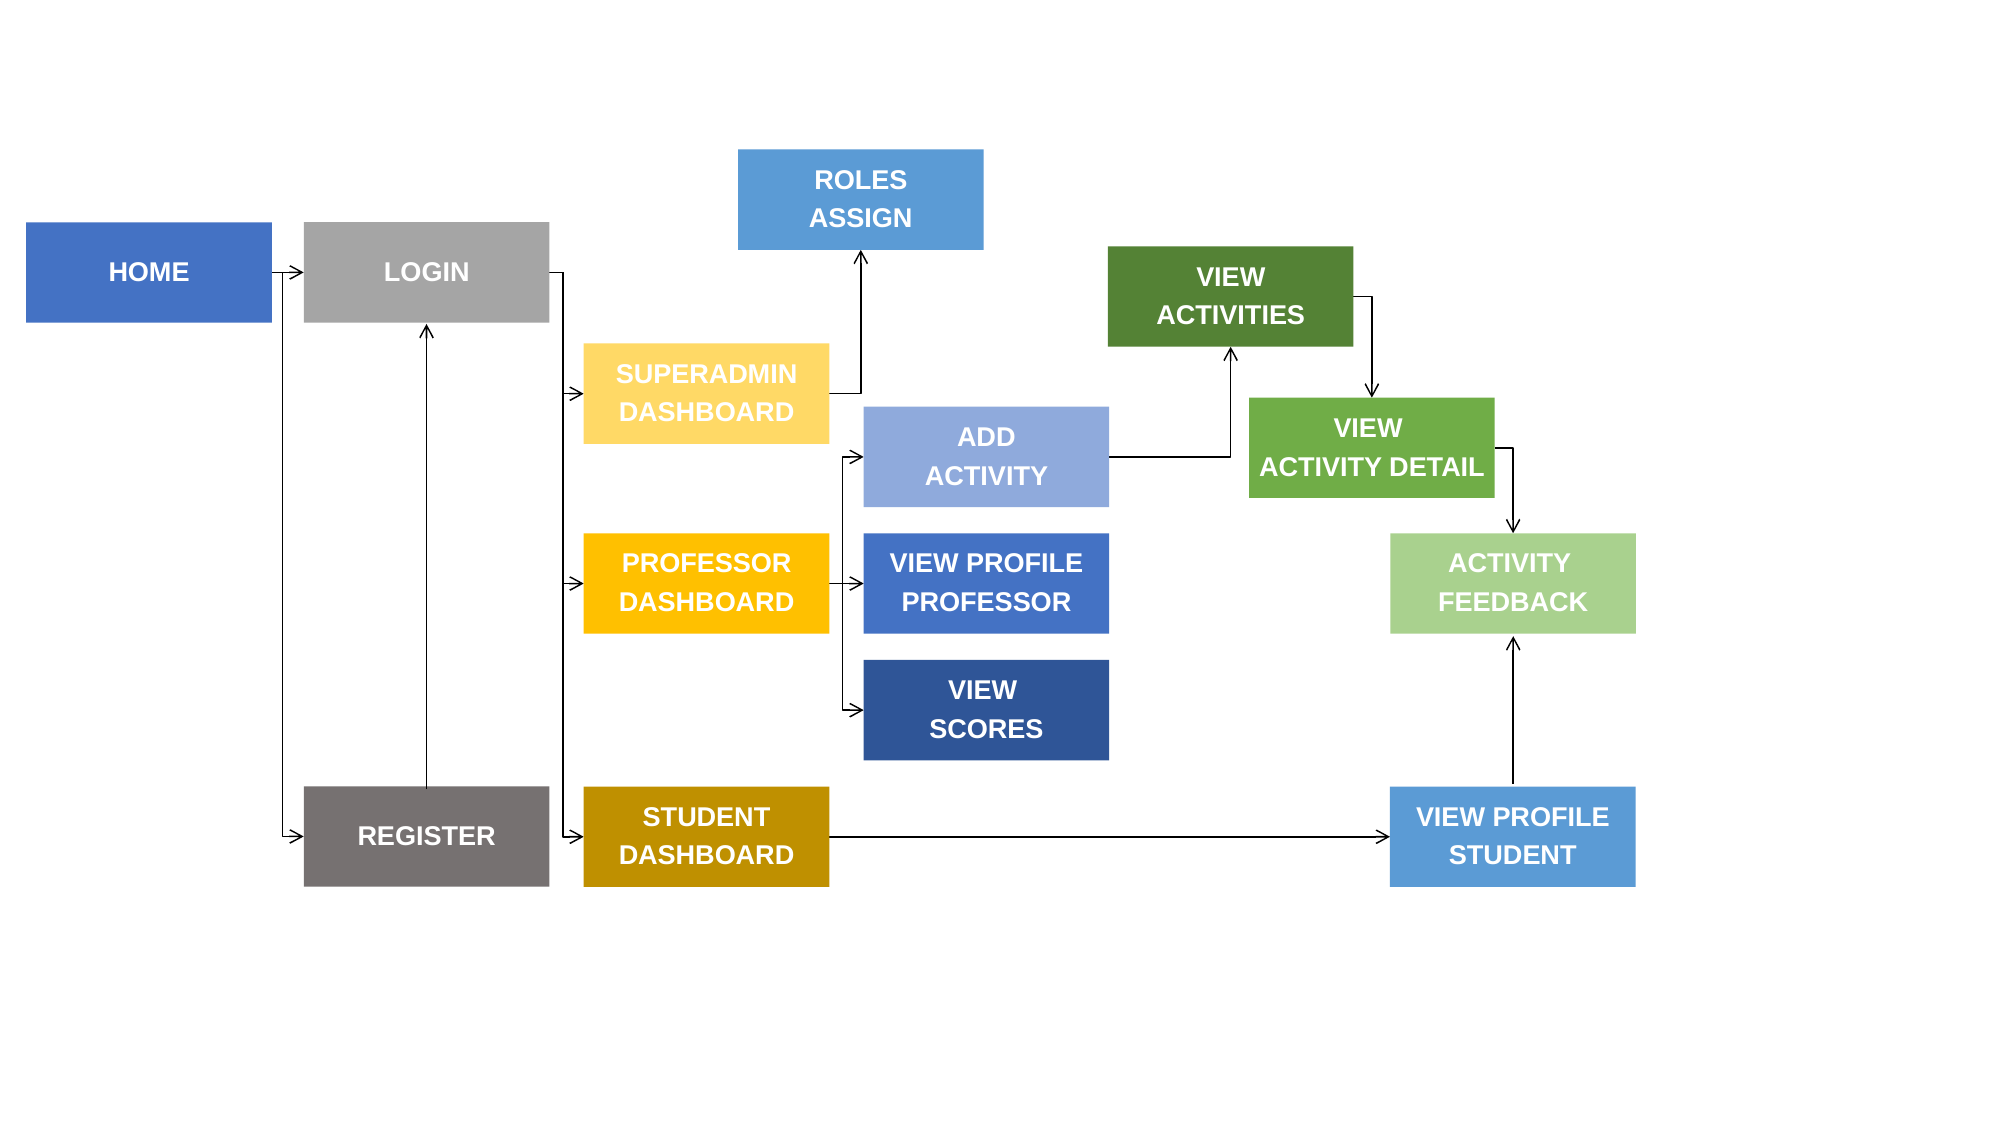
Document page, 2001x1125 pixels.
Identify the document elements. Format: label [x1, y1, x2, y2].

text_box [26, 20, 2000, 1084]
